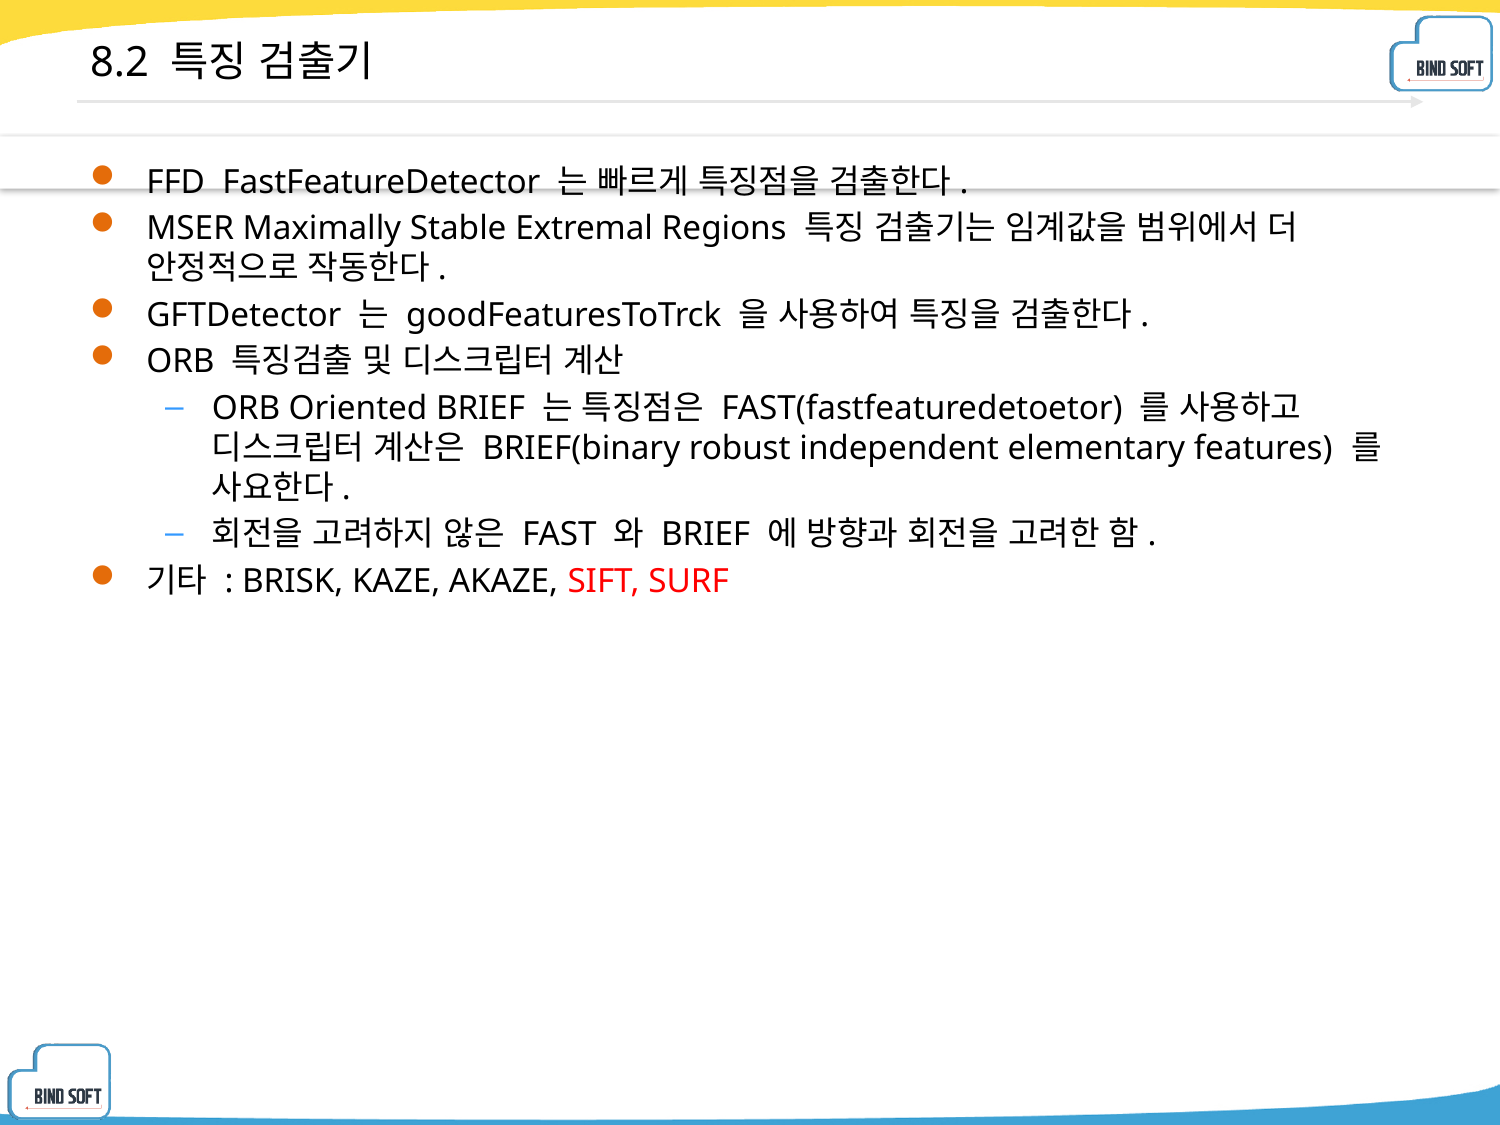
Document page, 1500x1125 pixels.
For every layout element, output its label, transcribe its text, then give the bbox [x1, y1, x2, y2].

title 8.2 특징 검출기 [75, 11, 1425, 108]
picture [0, 1003, 1500, 1125]
list FFD FastFeatureDetector 는 빠르게 특징점을 검출한다. MSER Maximally Stable Extremal Regions 특징 검출기는 임계값을 범위에서 더 안정적으로 작동한다. GFTDetector 는 goodFeaturesToTrck 을 사용하여 특징을 검출한다. ORB 특징검출 및 디스크립터 계산 ORB Oriented BRIEF 는 특징점은 FAST(fastfeaturedetoetor) 를 사용하고 디스크립터 계산은 BRIEF(binary robust independent elementary features) 를 사요한다. 회전을 고려하지 않은 FAST 와 BRIEF 에 방향과 회전을 고려한 함. 기타 : BRISK, KAZE, AKAZE, SIFT, SURF [75, 152, 1425, 1055]
picture [0, 0, 1500, 96]
